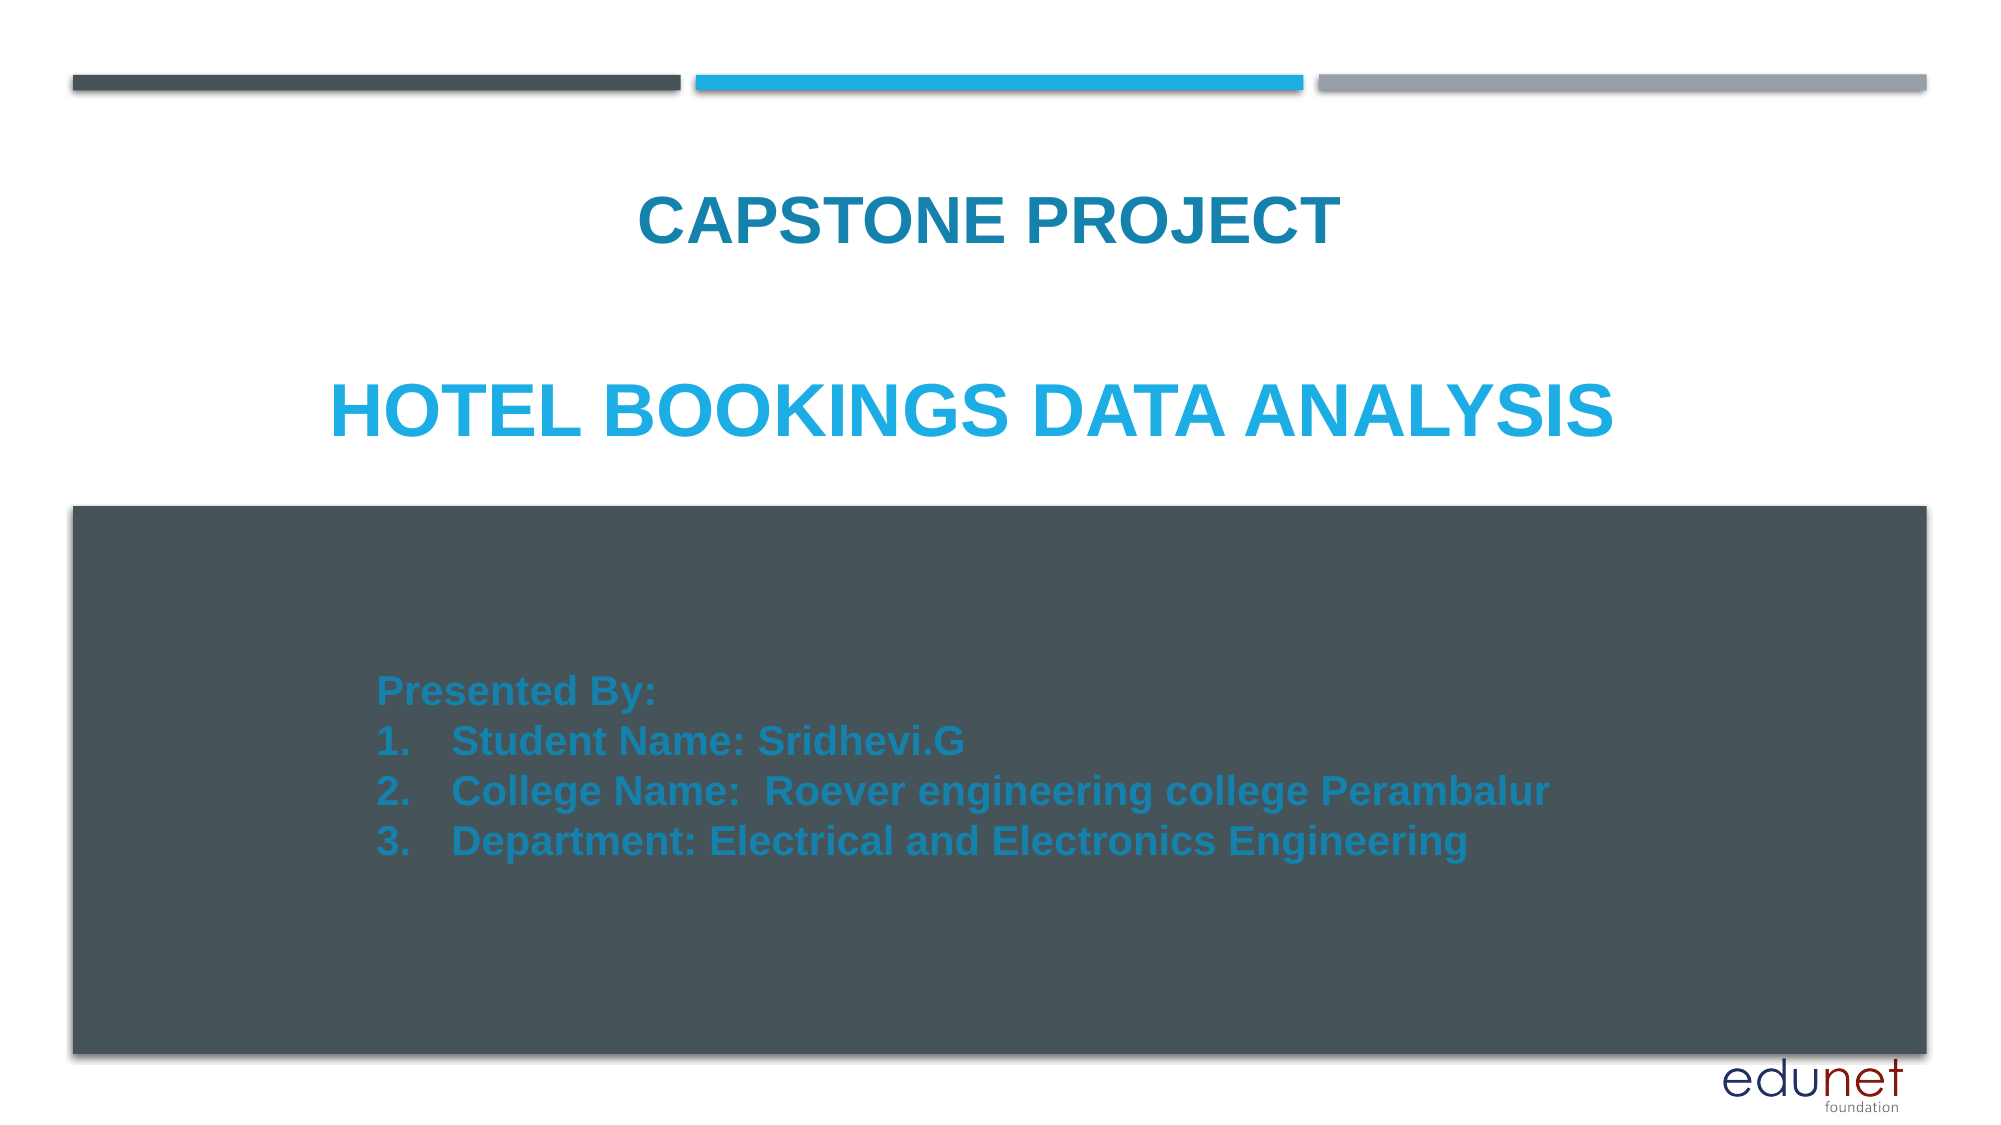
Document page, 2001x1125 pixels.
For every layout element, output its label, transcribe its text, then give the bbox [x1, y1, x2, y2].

text_box CAPSTONE PROJECT [0, 169, 2000, 265]
title Hotel bookings data analysis [222, 298, 1723, 460]
picture [1719, 1056, 1905, 1116]
text_box Presented By: Student Name: Sridhevi.G College Name: Roever engineering college Perambalur Department: Electrical and Electronics Engineering [361, 656, 1671, 872]
